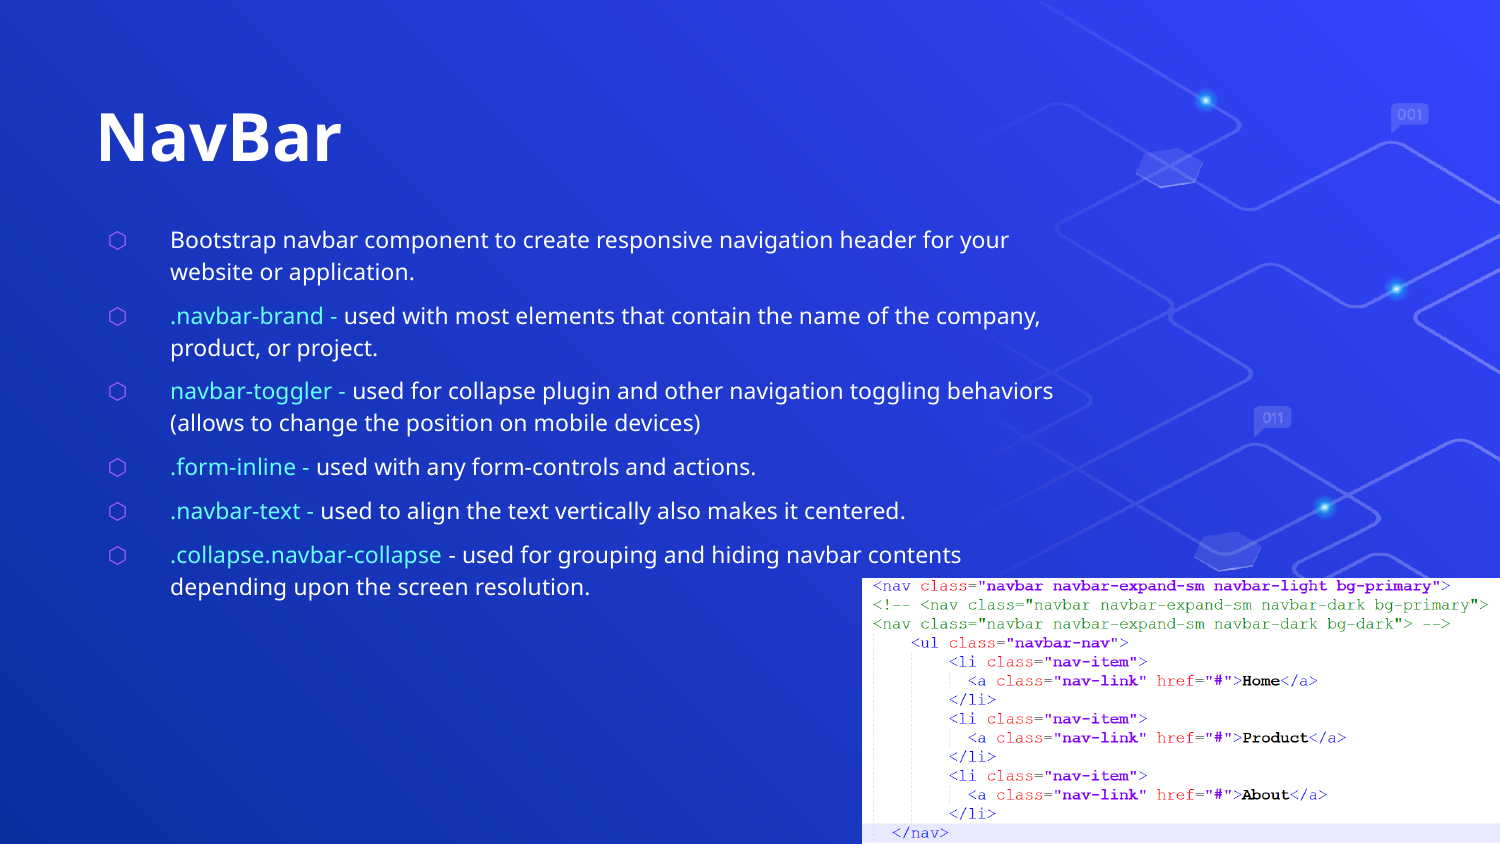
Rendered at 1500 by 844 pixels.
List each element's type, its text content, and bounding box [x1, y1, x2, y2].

picture [0, 0, 1500, 844]
title NavBar [95, 33, 1082, 175]
list Bootstrap navbar component to create responsive navigation header for your website or application. .navbar-brand - used with most elements that contain the name of the company, product, or project. navbar-toggler - used for collapse plugin and other navigation toggling behaviors (allows to change the position on mobile devices) .form-inline - used with any form-controls and actions. .navbar-text - used to align the text vertically also makes it centered. .collapse.navbar-collapse - used for grouping and hiding navbar contents depending upon the screen resolution. [95, 221, 1082, 741]
